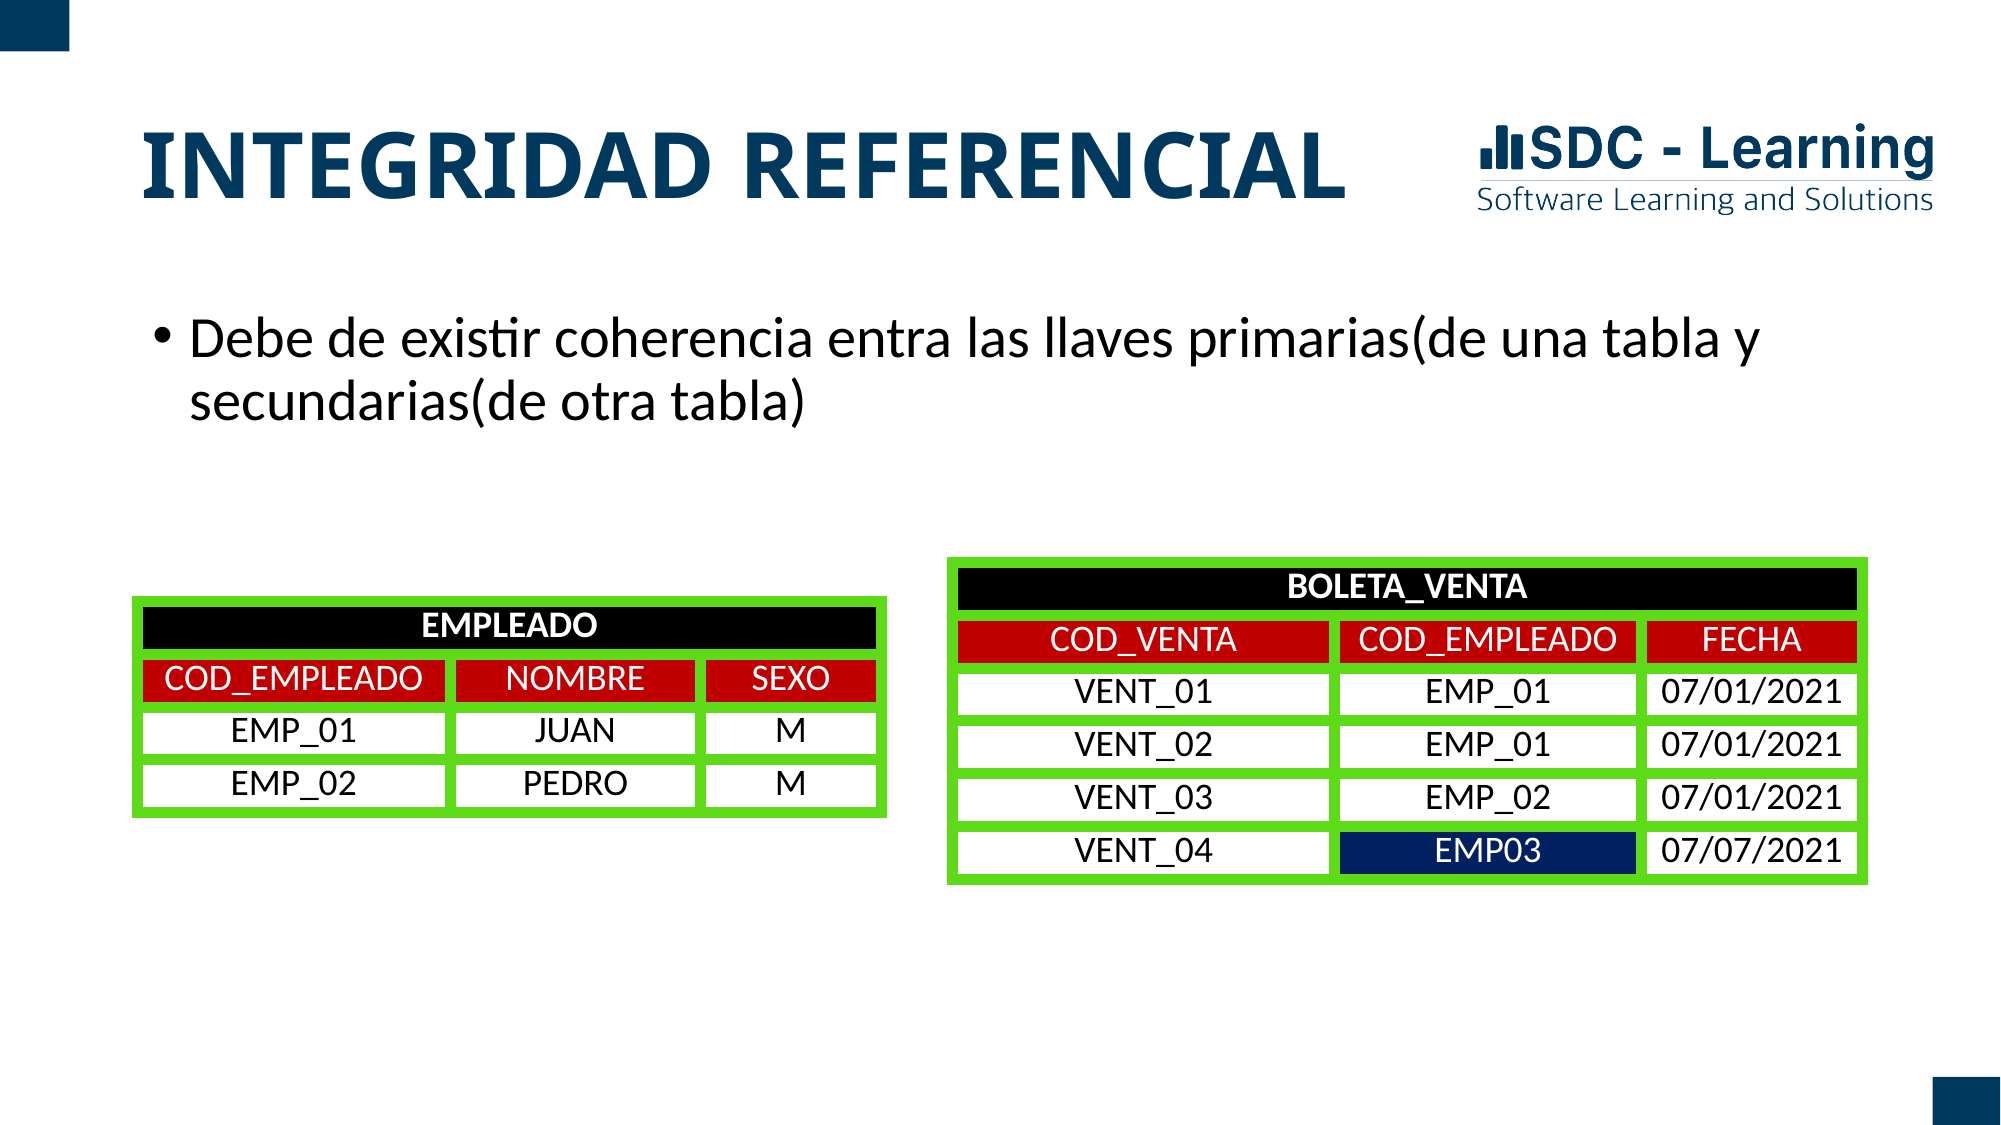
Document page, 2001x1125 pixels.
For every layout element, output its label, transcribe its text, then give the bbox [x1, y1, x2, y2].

table_cell EMP_01 [1340, 726, 1636, 768]
table_cell COD_VENTA [958, 621, 1329, 663]
picture [1803, 123, 1933, 215]
table_cell EMP_01 [1340, 674, 1636, 715]
table_header BOLETA_VENTA [958, 568, 1857, 610]
table_cell 07/01/2021 [1647, 779, 1857, 821]
table_cell COD_EMPLEADO [143, 660, 445, 702]
title INTEGRIDAD REFERENCIAL [126, 59, 1803, 278]
table_cell 07/01/2021 [1647, 674, 1857, 715]
table_cell M [706, 765, 876, 807]
table_cell NOMBRE [456, 660, 695, 702]
table_cell PEDRO [456, 765, 695, 807]
table_cell VENT_03 [958, 779, 1329, 821]
table_cell 07/01/2021 [1647, 726, 1857, 768]
table_cell EMP_01 [143, 713, 445, 754]
table_cell SEXO [706, 660, 876, 702]
table_cell COD_EMPLEADO [1340, 621, 1636, 663]
table_cell EMP_02 [1340, 779, 1636, 821]
table_cell JUAN [456, 713, 695, 754]
table_header EMPLEADO [143, 607, 876, 649]
table_cell VENT_04 [958, 832, 1329, 874]
table_cell VENT_01 [958, 674, 1329, 715]
table_cell M [706, 713, 876, 754]
table_cell EMP_02 [143, 765, 445, 807]
table_cell FECHA [1647, 621, 1857, 663]
table_cell 07/07/2021 [1647, 832, 1857, 874]
list Debe de existir coherencia entra las llaves primarias(de una tabla y secundarias(de otra tabla) [137, 299, 1863, 1014]
table_cell VENT_02 [958, 726, 1329, 768]
table_cell EMP03 [1340, 832, 1636, 874]
